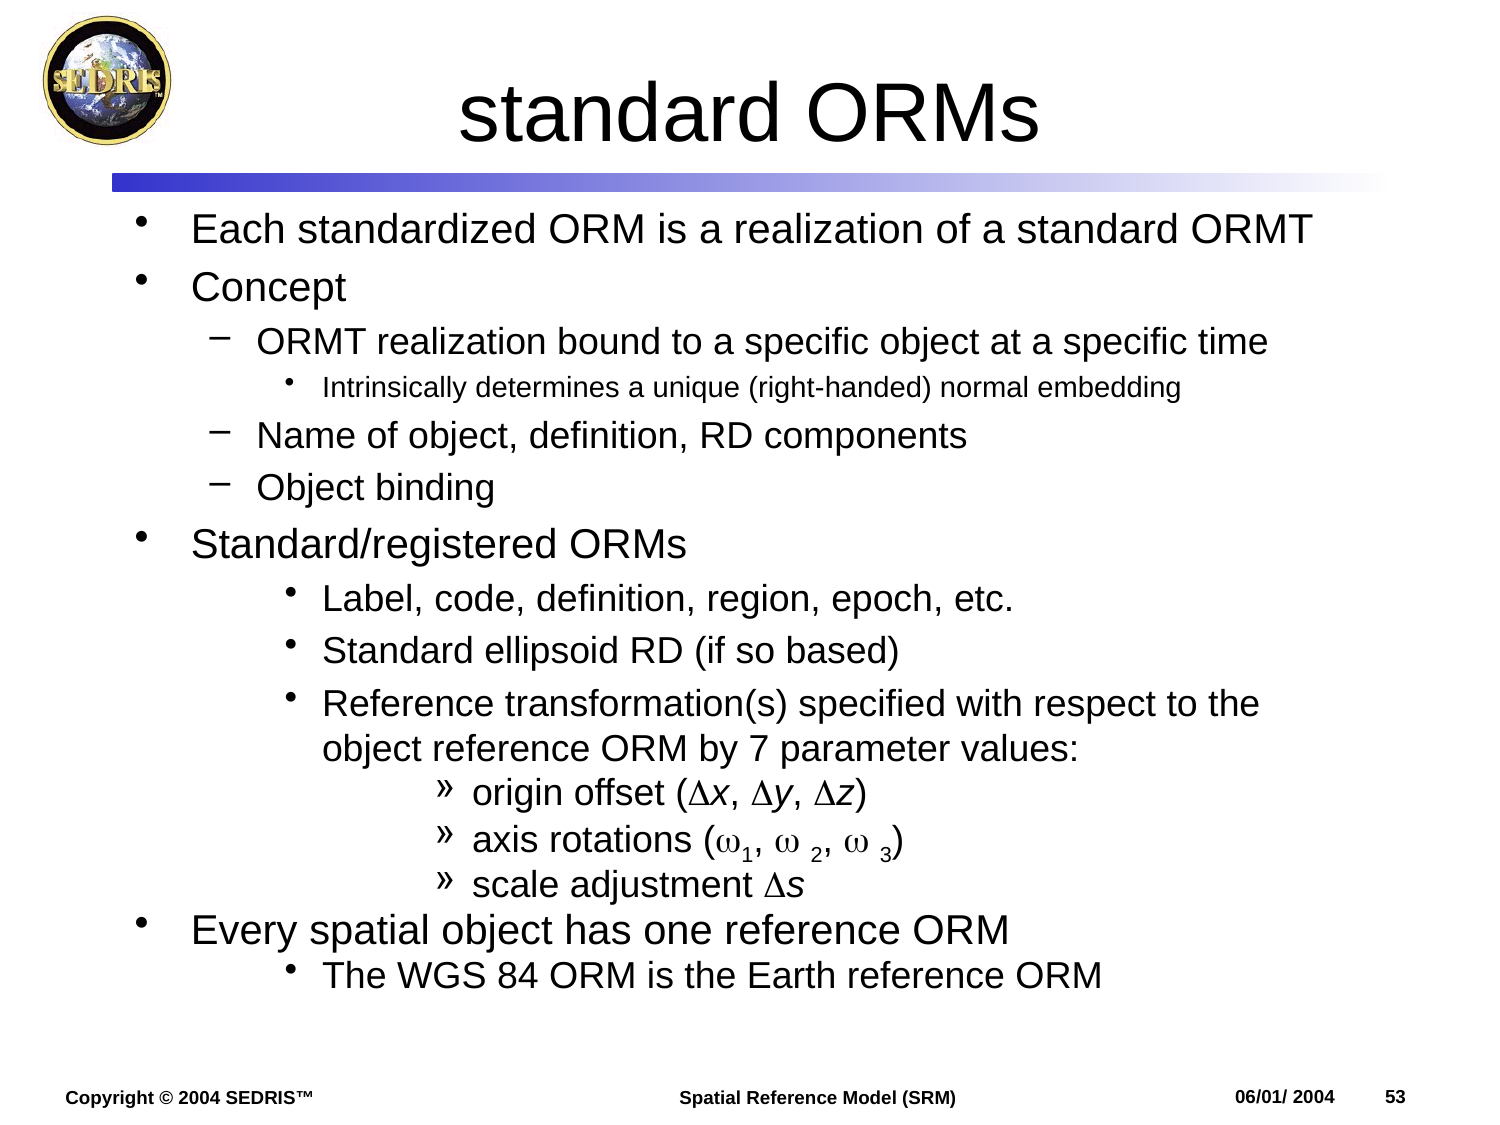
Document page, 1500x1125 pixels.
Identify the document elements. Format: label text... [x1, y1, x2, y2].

title standard ORMs [112, 52, 1388, 163]
picture [39, 12, 174, 148]
list Each standardized ORM is a realization of a standard ORMT Concept ORMT realization bound to a specific object at a specific time Intrinsically determines a unique (right-handed) normal embedding Name of object, definition, RD components Object binding Standard/registered ORMs Label, code, definition, region, epoch, etc. Standard ellipsoid RD (if so based) Reference transformation(s) specified with respect to the object reference ORM by 7 parameter values: origin offset (x, y, z) axis rotations (1,  2,  3) scale adjustment s Every spatial object has one reference ORM The WGS 84 ORM is the Earth reference ORM [119, 193, 1390, 1045]
